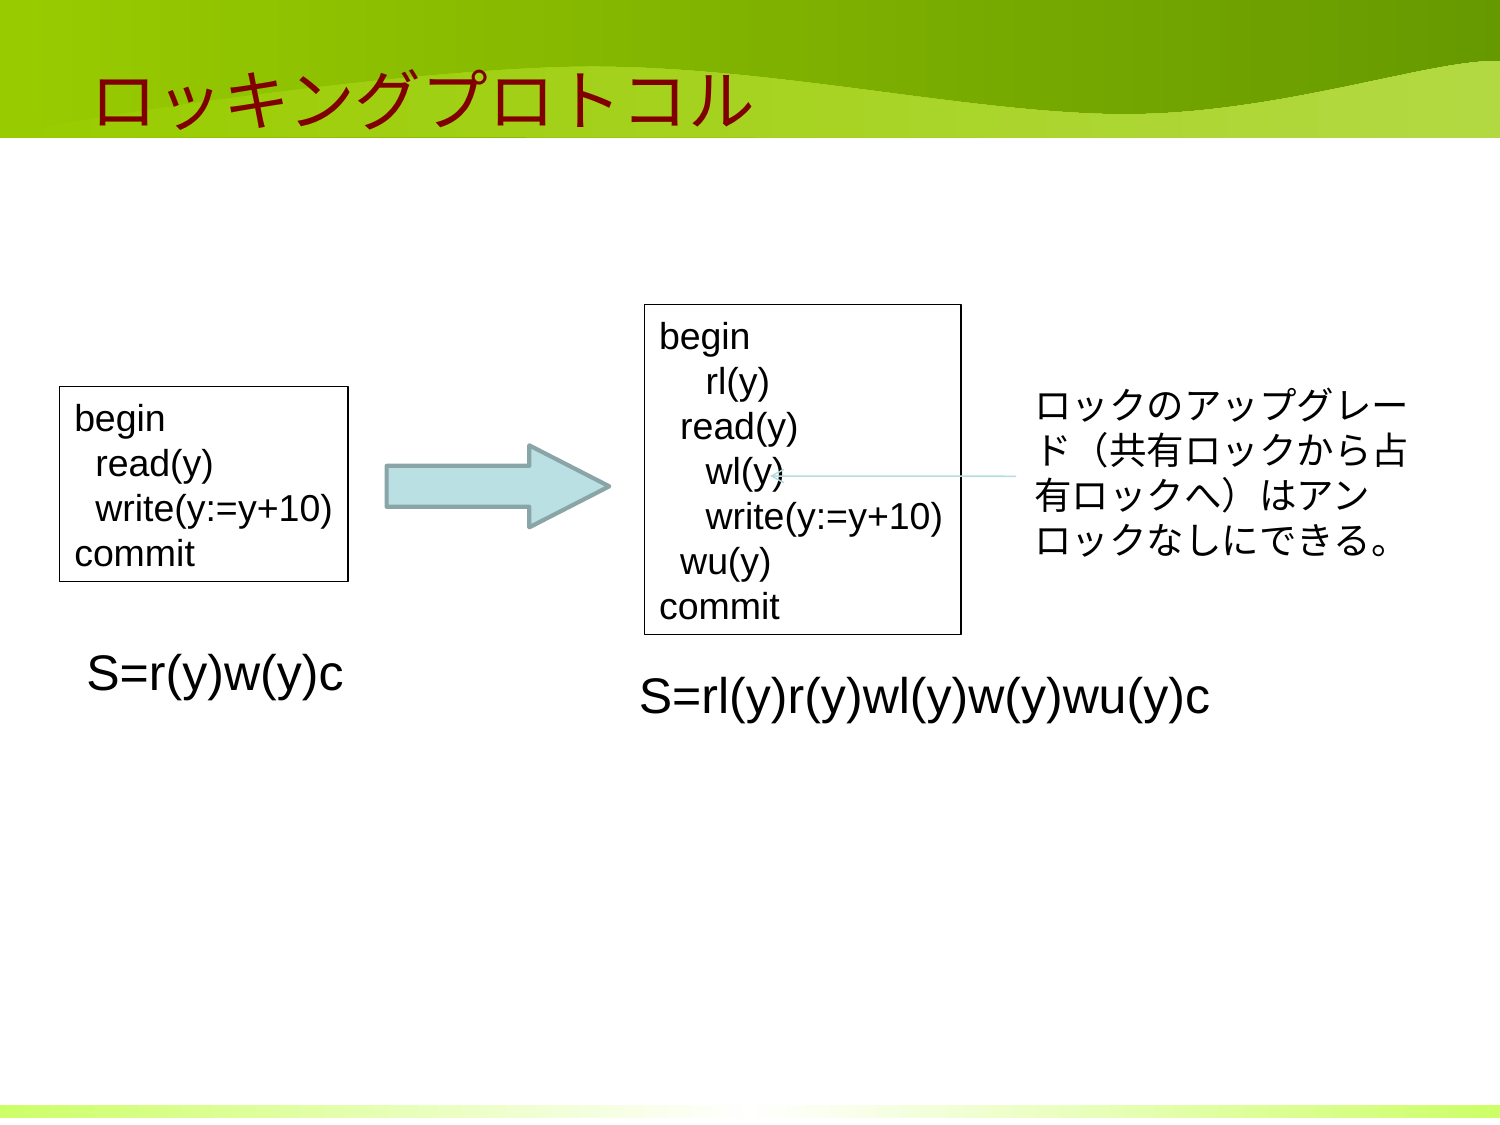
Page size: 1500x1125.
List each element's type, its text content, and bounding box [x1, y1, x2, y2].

table_cell t5 [1459, 1106, 1463, 1118]
text_box begin read(y) write(y:=y+10) commit [59, 386, 348, 582]
text_box S=rl(y)r(y)wl(y)w(y)wu(y)c [624, 656, 1226, 731]
text_box begin rl(y) read(y) wl(y) write(y:=y+10) wu(y) commit [644, 304, 961, 635]
text_box ロックのアップグレード（共有ロックから占有ロックへ）はアンロックなしにできる。 [1019, 374, 1429, 570]
text_box [384, 443, 612, 530]
text_box S=r(y)w(y)c [71, 632, 359, 708]
title ロッキングプロトコル [74, 44, 1301, 153]
